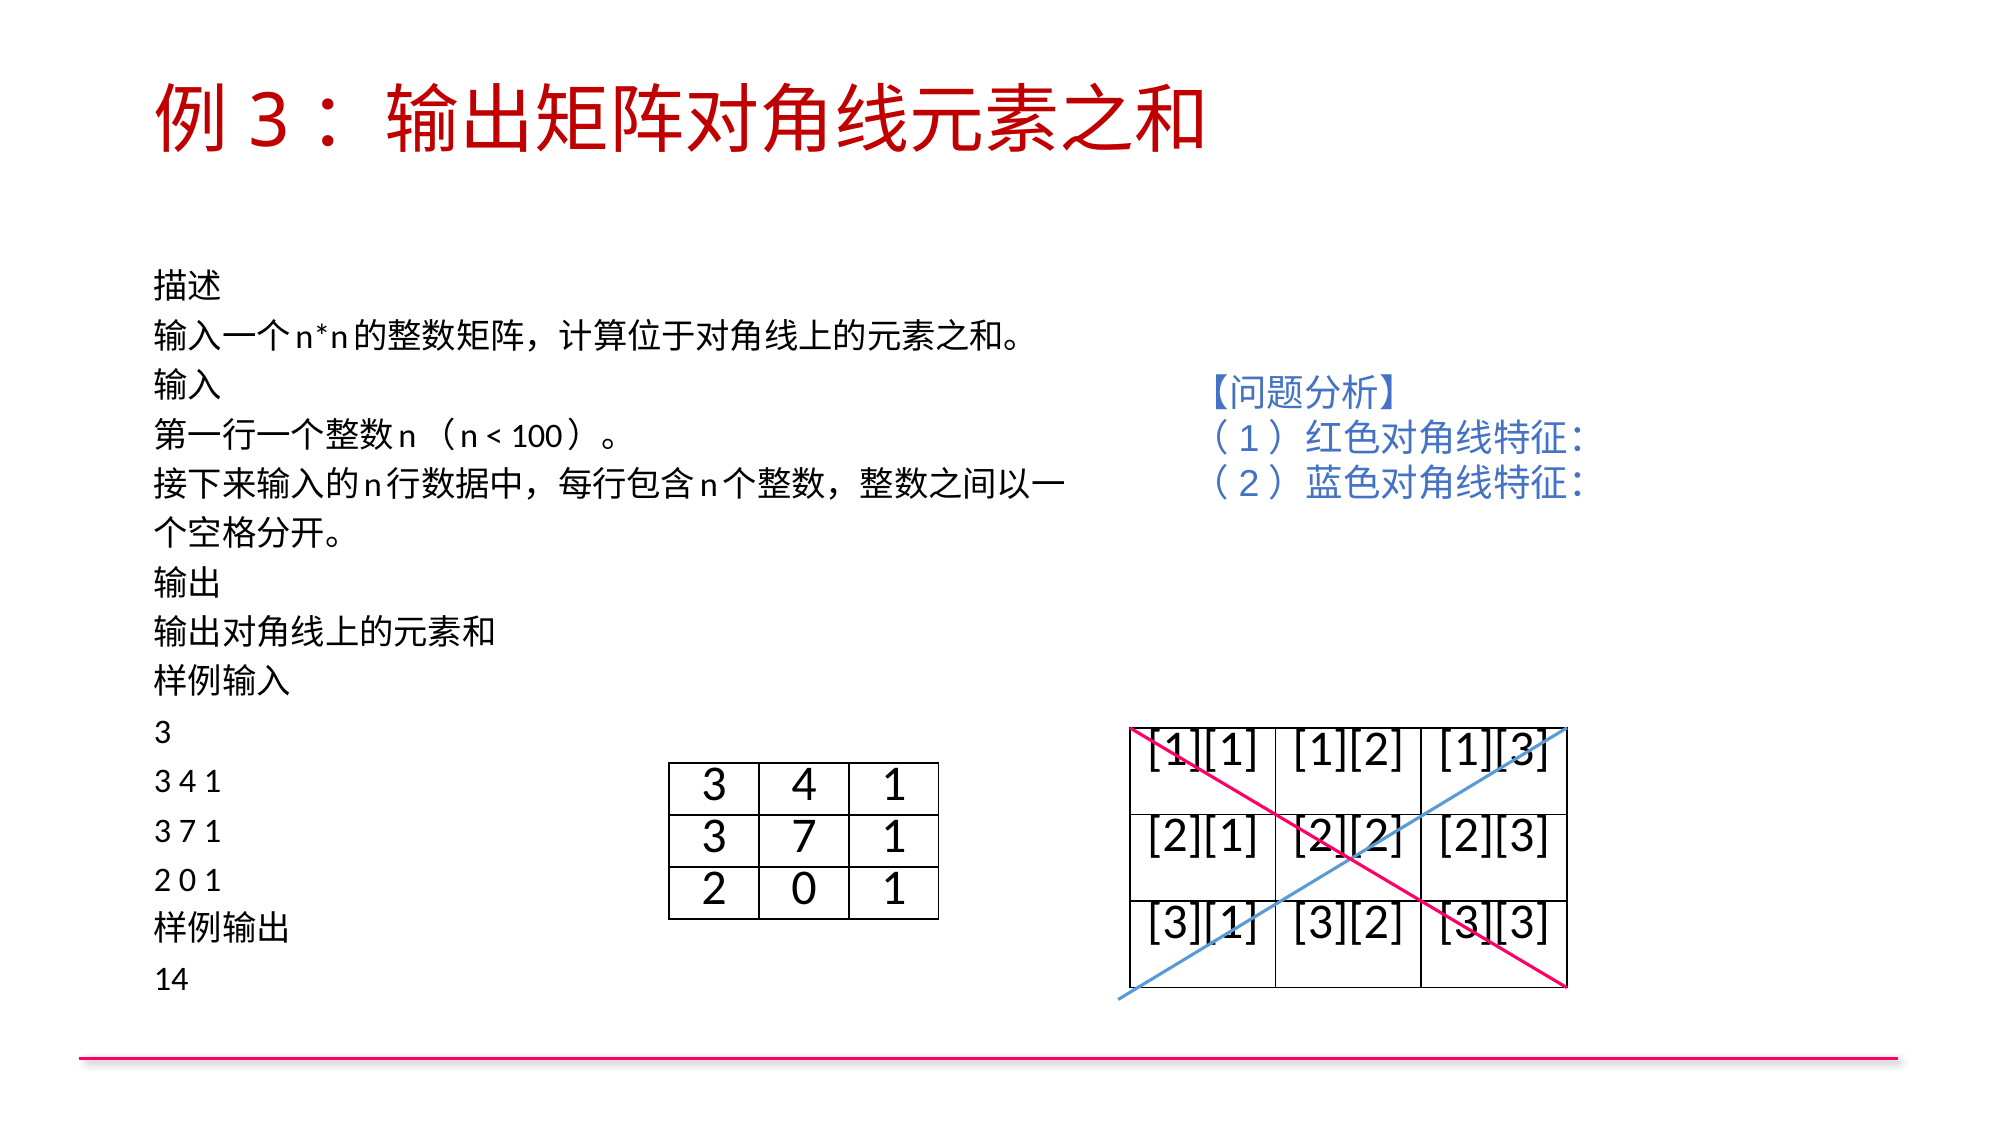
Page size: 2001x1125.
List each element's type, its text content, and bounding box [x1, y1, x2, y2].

table_cell 0 [760, 868, 848, 918]
table_header 3 [670, 764, 758, 814]
table_cell 3 [670, 816, 758, 866]
table_header 1 [850, 764, 938, 814]
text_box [1118, 727, 1568, 1000]
table_cell 1 [850, 868, 938, 918]
title 例3：输出矩阵对角线元素之和 [138, 60, 1864, 185]
table_header 4 [760, 764, 848, 814]
table_cell 1 [850, 816, 938, 866]
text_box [1129, 727, 1568, 988]
table_cell 7 [760, 816, 848, 866]
list 描述 输入一个n*n的整数矩阵，计算位于对角线上的元素之和。 输入 第一行一个整数n（n < 100）。 接下来输入的n行数据中，每行包含n个整数，整数之间以一个空格分开。 输出 输出对角线上的元素和 样例输入 3 3 4 1 3 7 1 2 0 1 样例输出 14 [138, 248, 1095, 1014]
table_cell 2 [670, 868, 758, 918]
text_box 【问题分析】 （1）红色对角线特征： （2）蓝色对角线特征： [1177, 361, 1816, 512]
